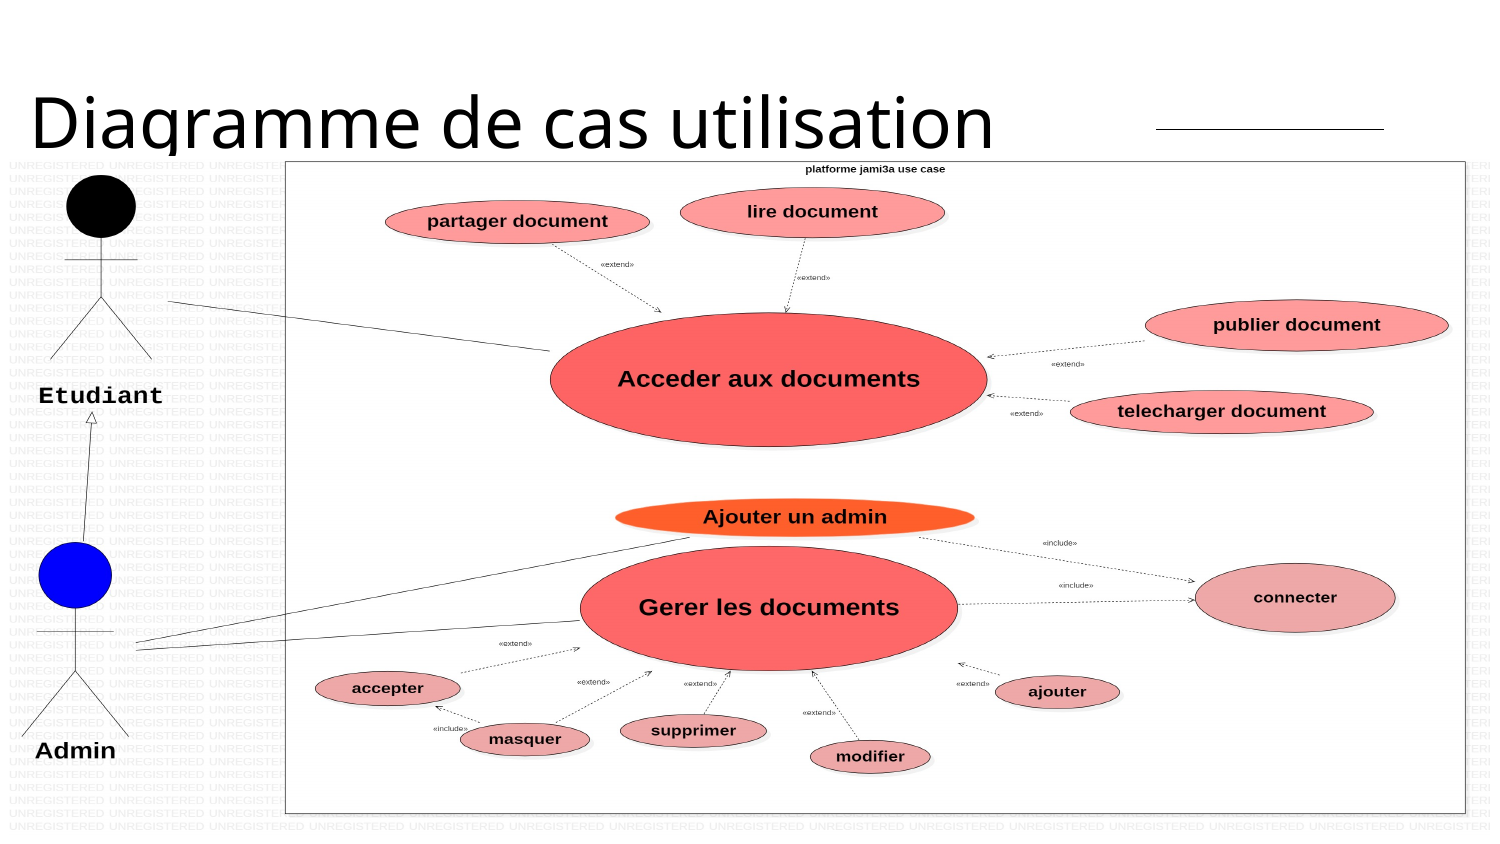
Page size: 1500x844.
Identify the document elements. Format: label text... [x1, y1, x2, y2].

picture [9, 156, 1490, 836]
title Diagramme de cas utilisation [14, 62, 1279, 154]
